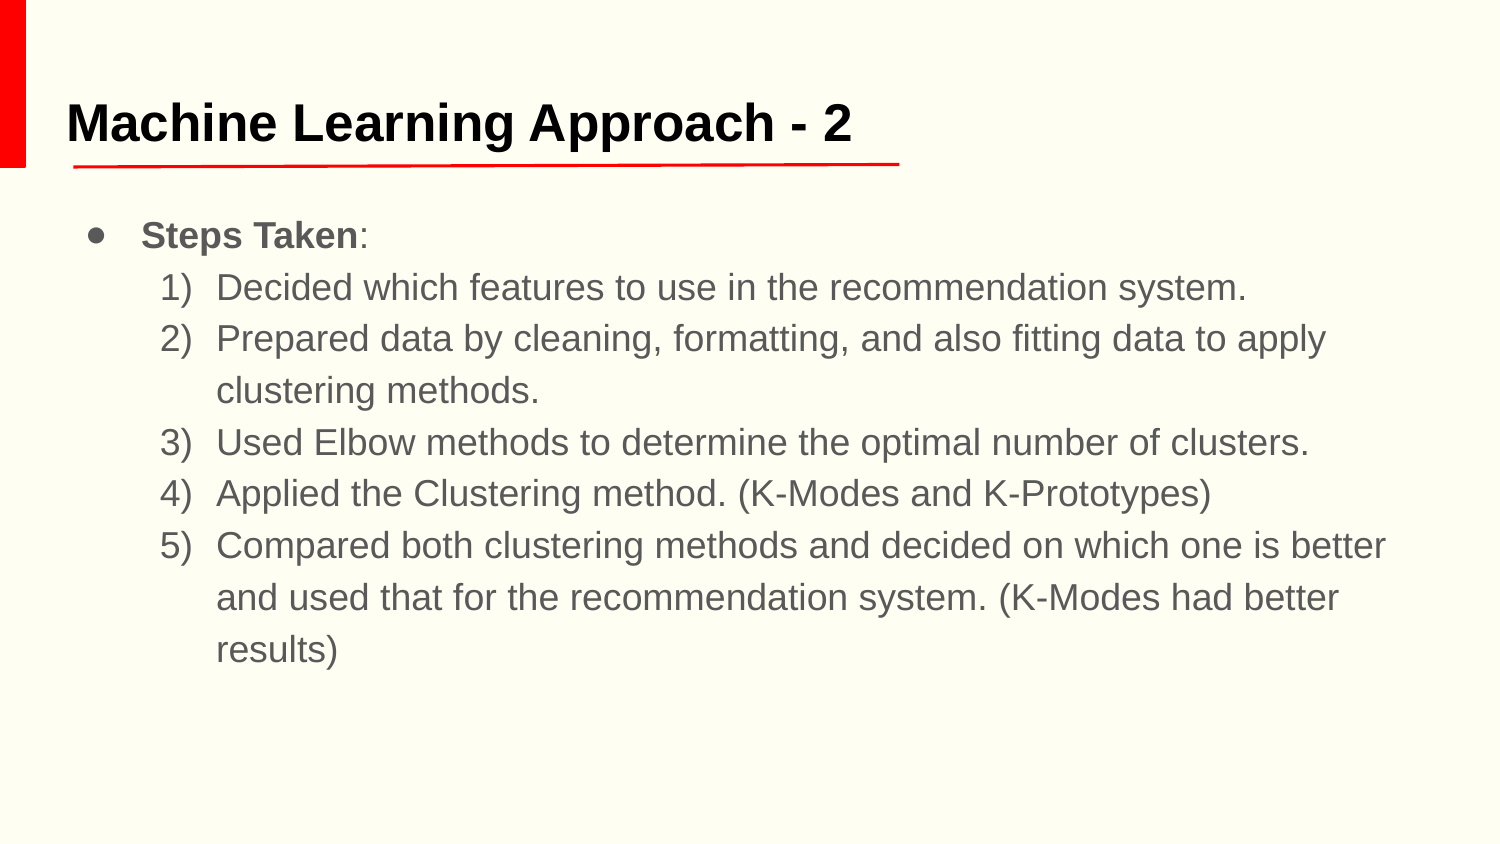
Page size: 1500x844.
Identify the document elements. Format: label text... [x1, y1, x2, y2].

list Steps Taken: Decided which features to use in the recommendation system. Prepared data by cleaning, formatting, and also fitting data to apply clustering methods. Used Elbow methods to determine the optimal number of clusters. Applied the Clustering method. (K-Modes and K-Prototypes) Compared both clustering methods and decided on which one is better and used that for the recommendation system. (K-Modes had better results) [51, 189, 1449, 750]
title Machine Learning Approach - 2 [51, 72, 1449, 167]
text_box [73, 164, 900, 168]
text_box [0, 0, 26, 167]
